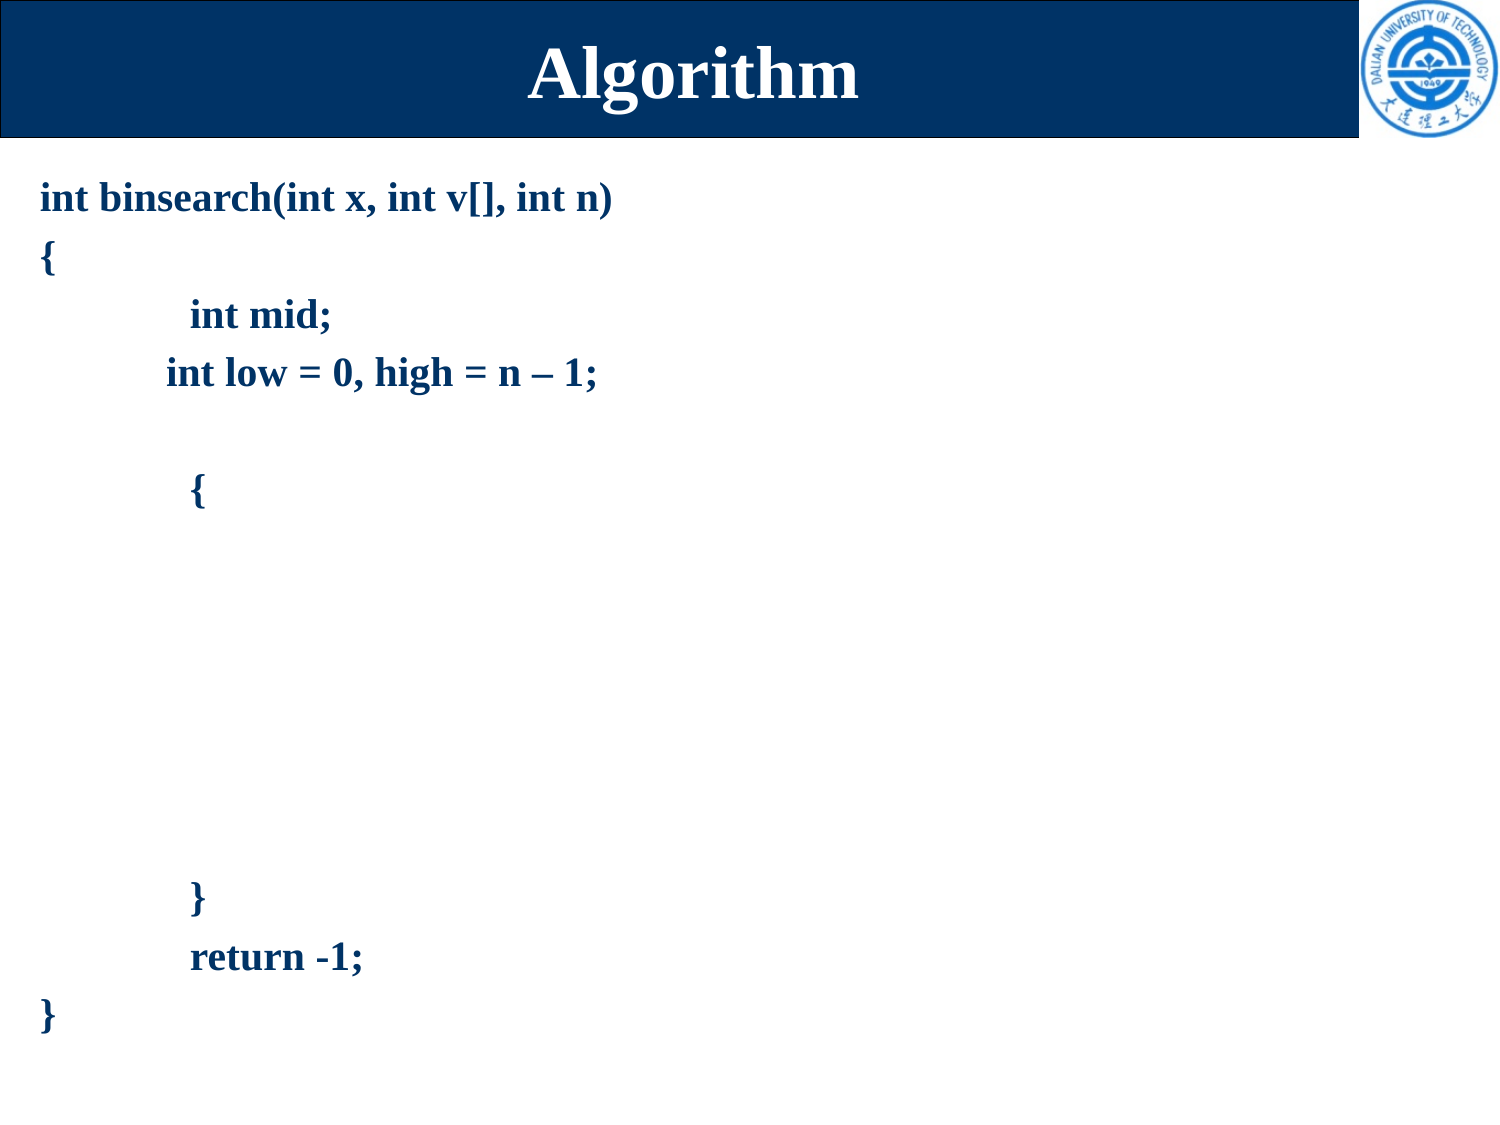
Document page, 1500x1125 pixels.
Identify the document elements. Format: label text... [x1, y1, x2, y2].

picture [1359, 0, 1500, 138]
list int binsearch(int x, int v[], int n) { int mid; int low = 0, high = n – 1; { } return -1; } [24, 162, 1475, 1125]
title Algorithm [37, 12, 1350, 125]
